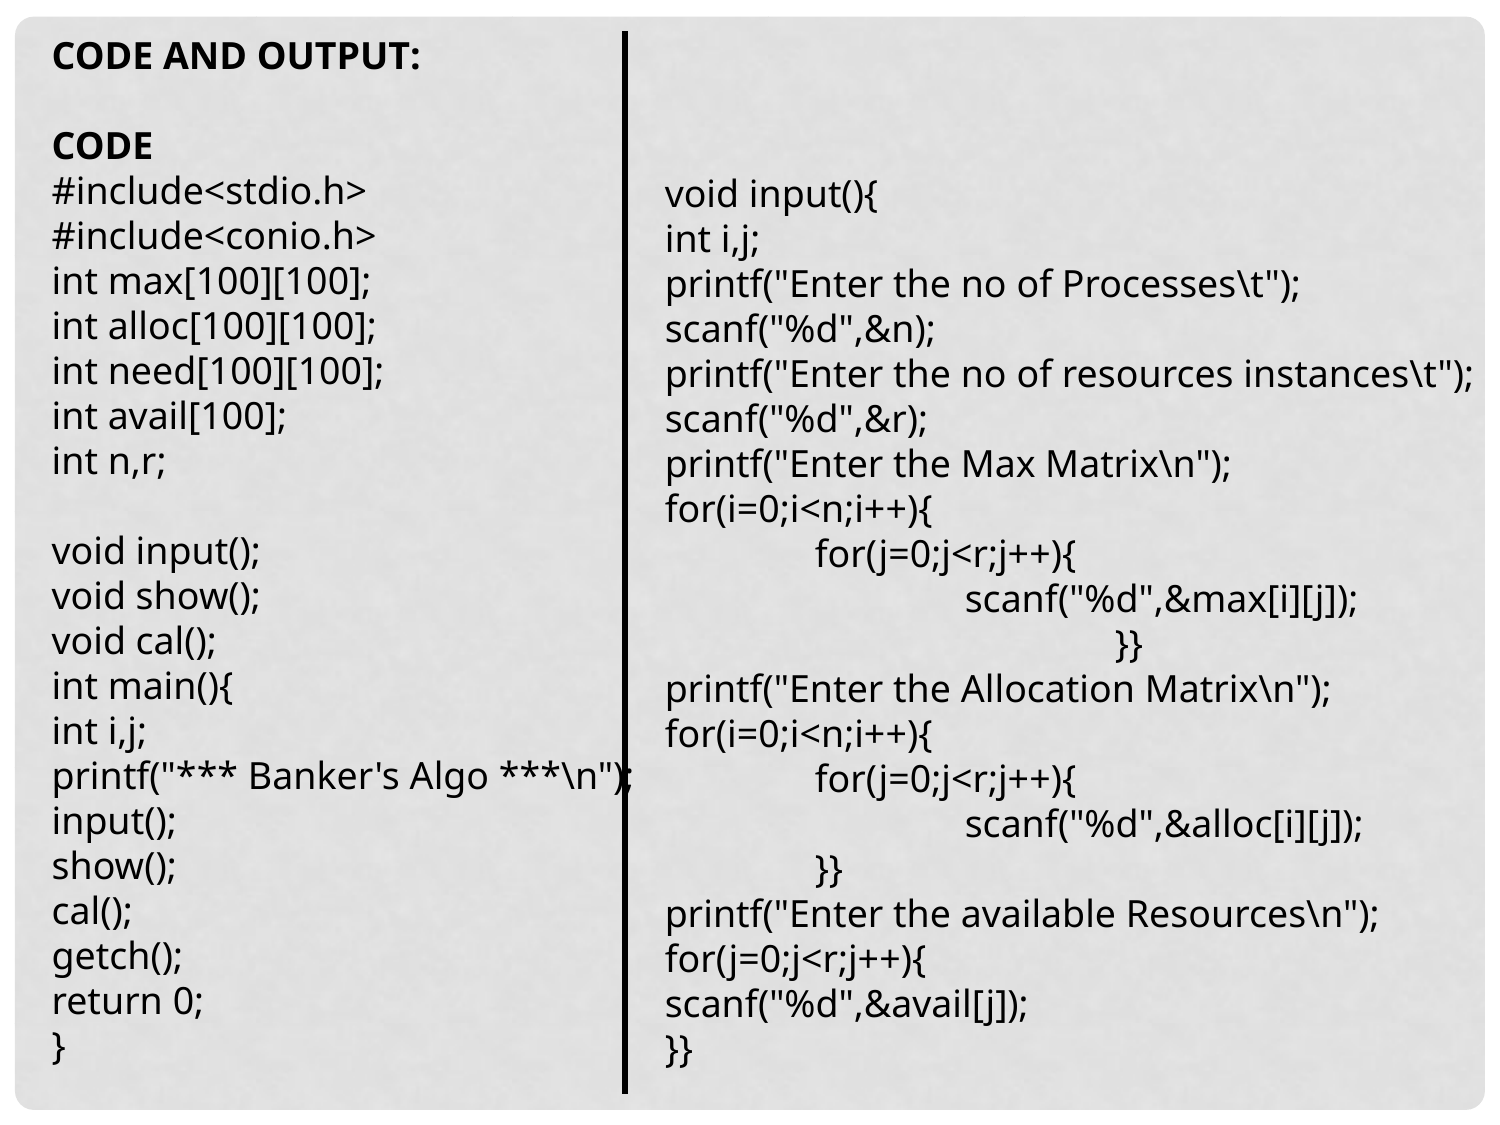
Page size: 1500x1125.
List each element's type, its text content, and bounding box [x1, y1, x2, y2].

text_box void input(){ int i,j; printf("Enter the no of Processes\t"); scanf("%d",&n); printf("Enter the no of resources instances\t"); scanf("%d",&r); printf("Enter the Max Matrix\n"); for(i=0;i<n;i++){ for(j=0;j<r;j++){ scanf("%d",&max[i][j]); }} printf("Enter the Allocation Matrix\n"); for(i=0;i<n;i++){ for(j=0;j<r;j++){ scanf("%d",&alloc[i][j]); }} printf("Enter the available Resources\n"); for(j=0;j<r;j++){ scanf("%d",&avail[j]); }} [499, 162, 1500, 1125]
text_box CODE AND OUTPUT: CODE #include<stdio.h> #include<conio.h> int max[100][100]; int alloc[100][100]; int need[100][100]; int avail[100]; int n,r; void input(); void show(); void cal(); int main(){ int i,j; printf("*** Banker's Algo ***\n"); input(); show(); cal(); getch(); return 0; } [36, 24, 713, 1125]
